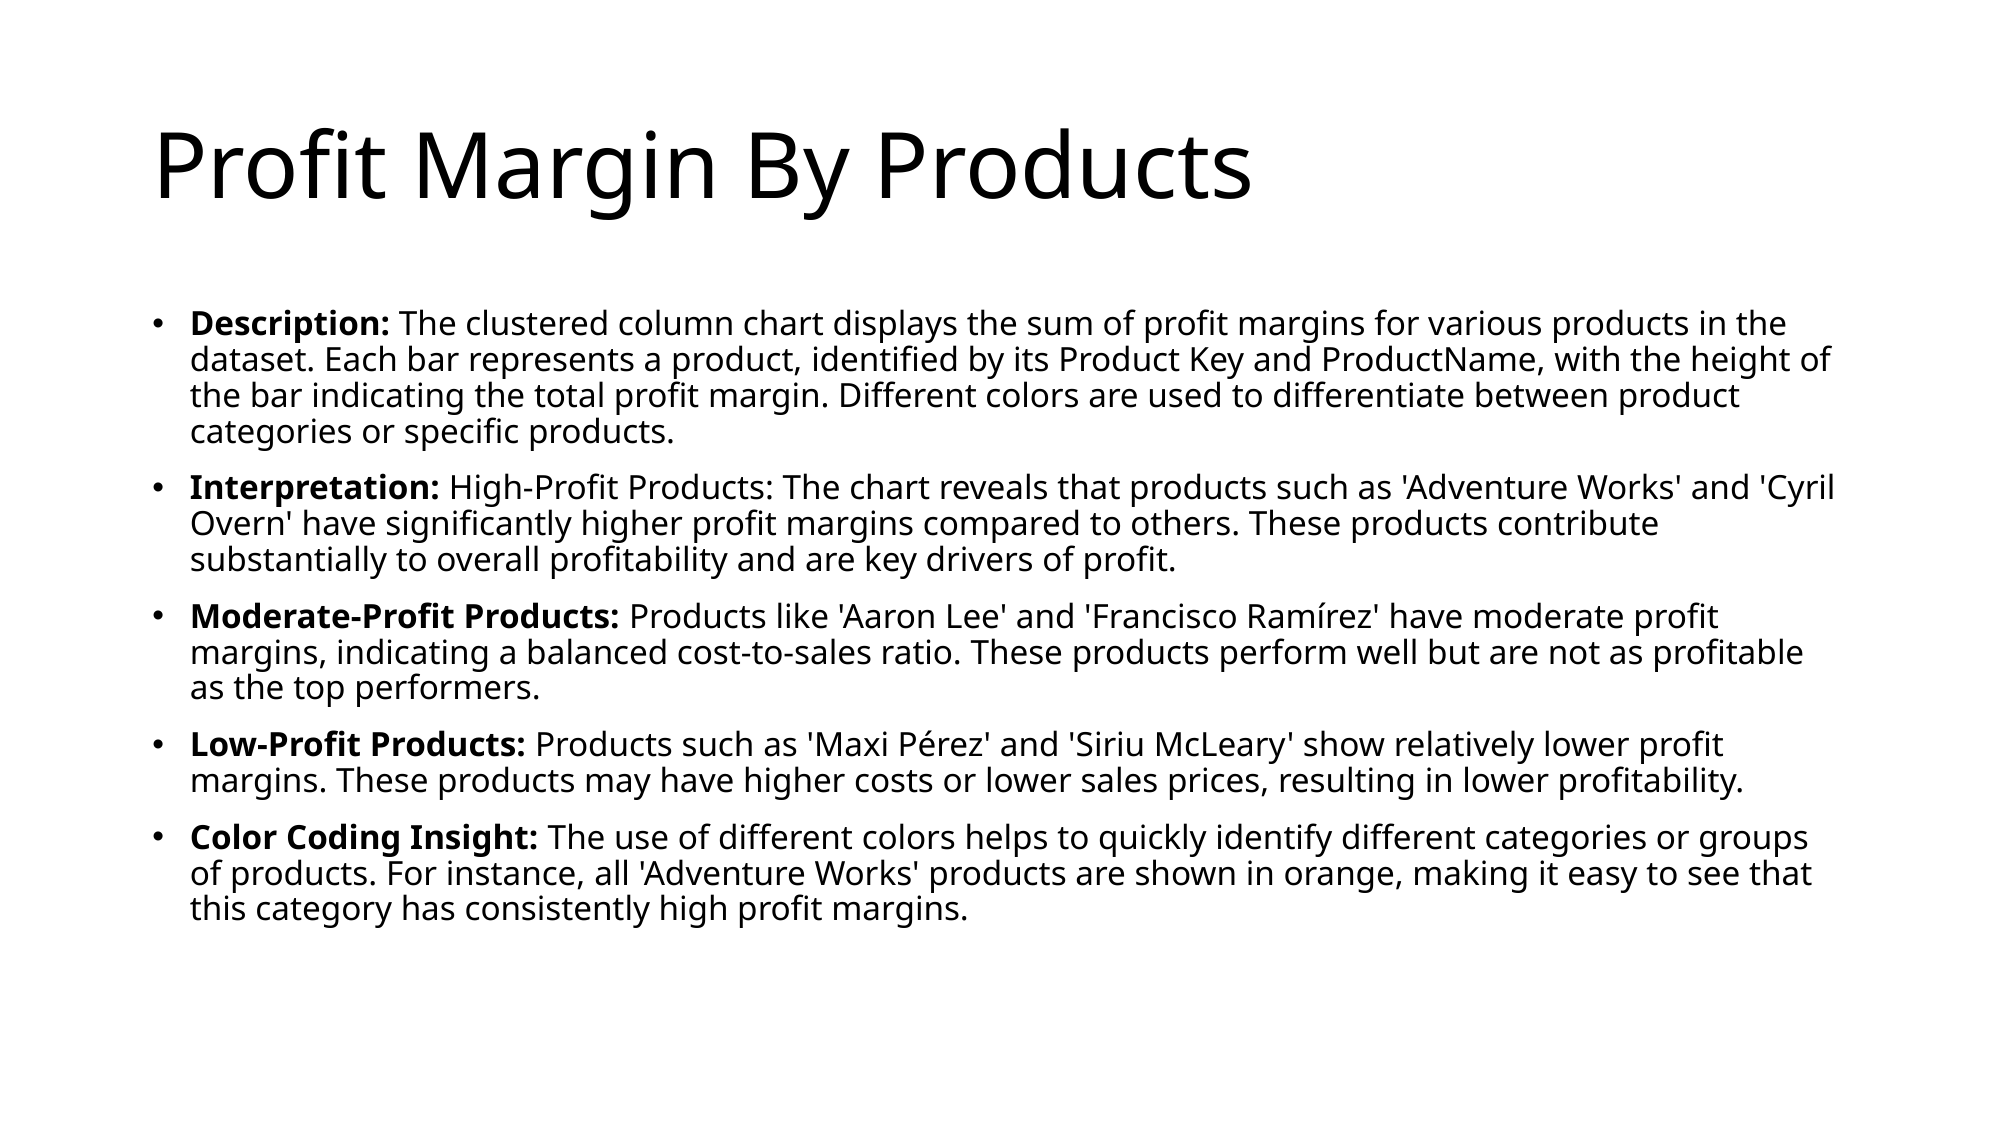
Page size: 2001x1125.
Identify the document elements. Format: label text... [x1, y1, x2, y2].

list Description: The clustered column chart displays the sum of profit margins for various products in the dataset. Each bar represents a product, identified by its Product Key and ProductName, with the height of the bar indicating the total profit margin. Different colors are used to differentiate between product categories or specific products. Interpretation: High-Profit Products: The chart reveals that products such as 'Adventure Works' and 'Cyril Overn' have significantly higher profit margins compared to others. These products contribute substantially to overall profitability and are key drivers of profit. Moderate-Profit Products: Products like 'Aaron Lee' and 'Francisco Ramírez' have moderate profit margins, indicating a balanced cost-to-sales ratio. These products perform well but are not as profitable as the top performers. Low-Profit Products: Products such as 'Maxi Pérez' and 'Siriu McLeary' show relatively lower profit margins. These products may have higher costs or lower sales prices, resulting in lower profitability. Color Coding Insight: The use of different colors helps to quickly identify different categories or groups of products. For instance, all 'Adventure Works' products are shown in orange, making it easy to see that this category has consistently high profit margins. [137, 299, 1863, 1014]
title Profit Margin By Products [137, 59, 1863, 278]
